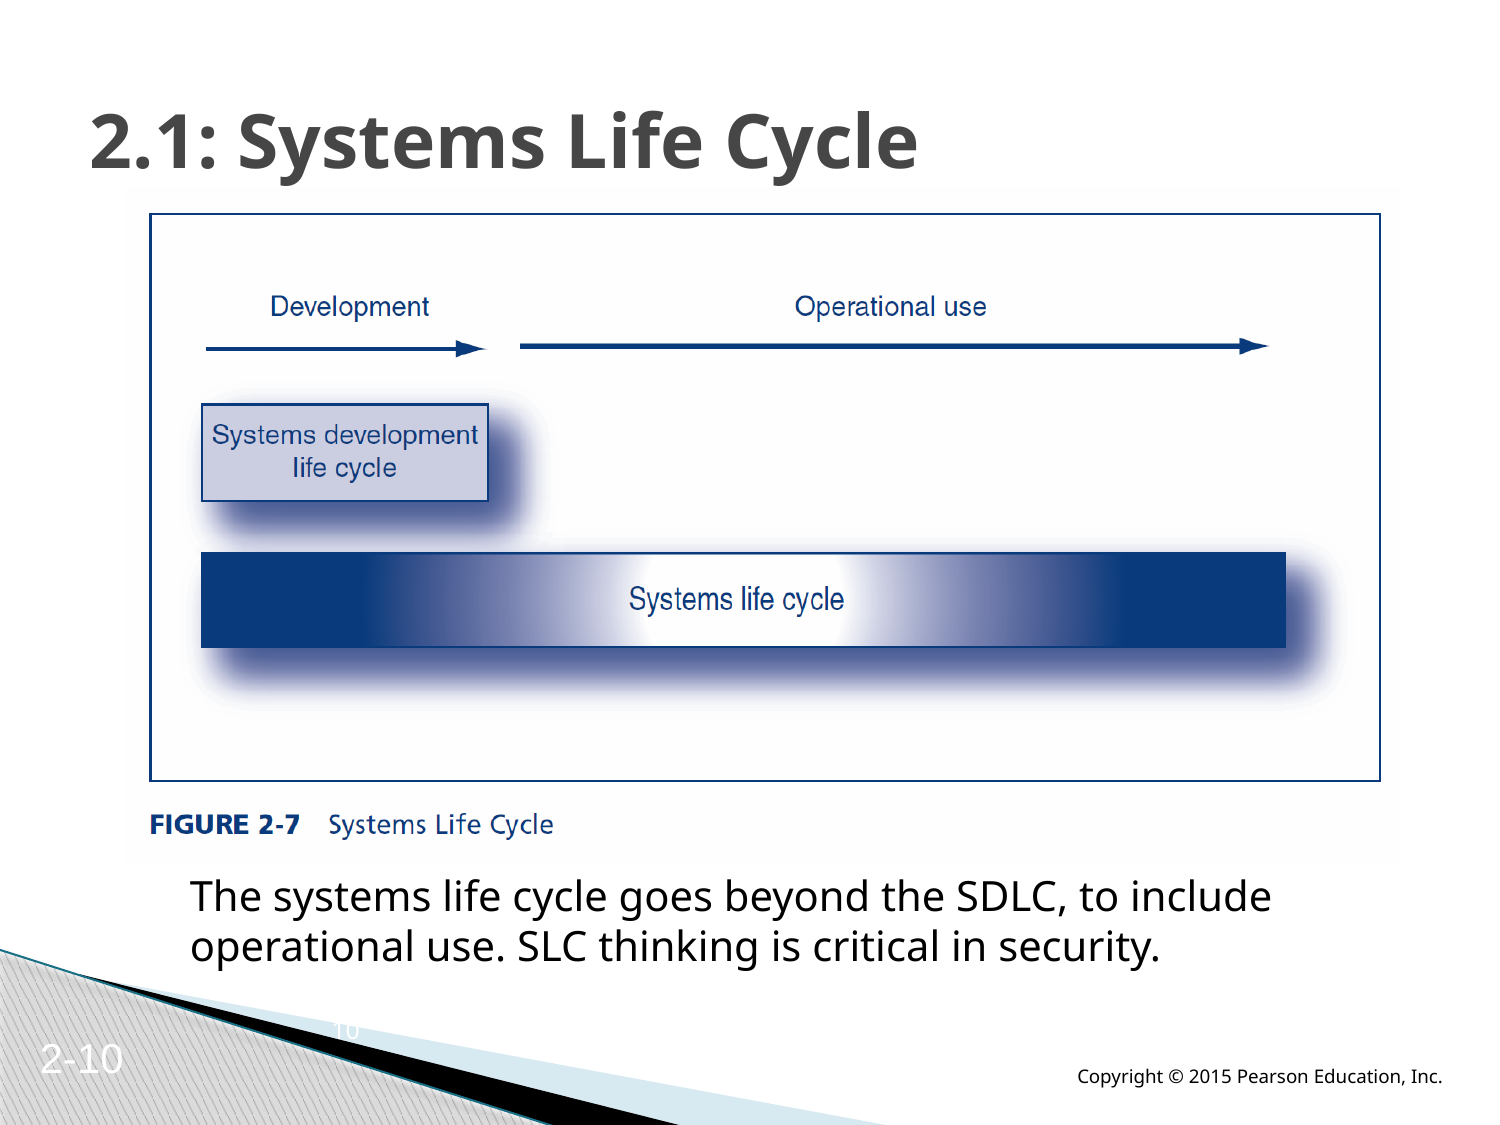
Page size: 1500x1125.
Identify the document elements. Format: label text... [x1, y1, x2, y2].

slide_number 10 [200, 999, 375, 1063]
picture [124, 187, 1401, 863]
text_box The systems life cycle goes beyond the SDLC, to include operational use. SLC thinking is critical in security. [174, 862, 1425, 978]
title 2.1: Systems Life Cycle [75, 45, 1425, 233]
